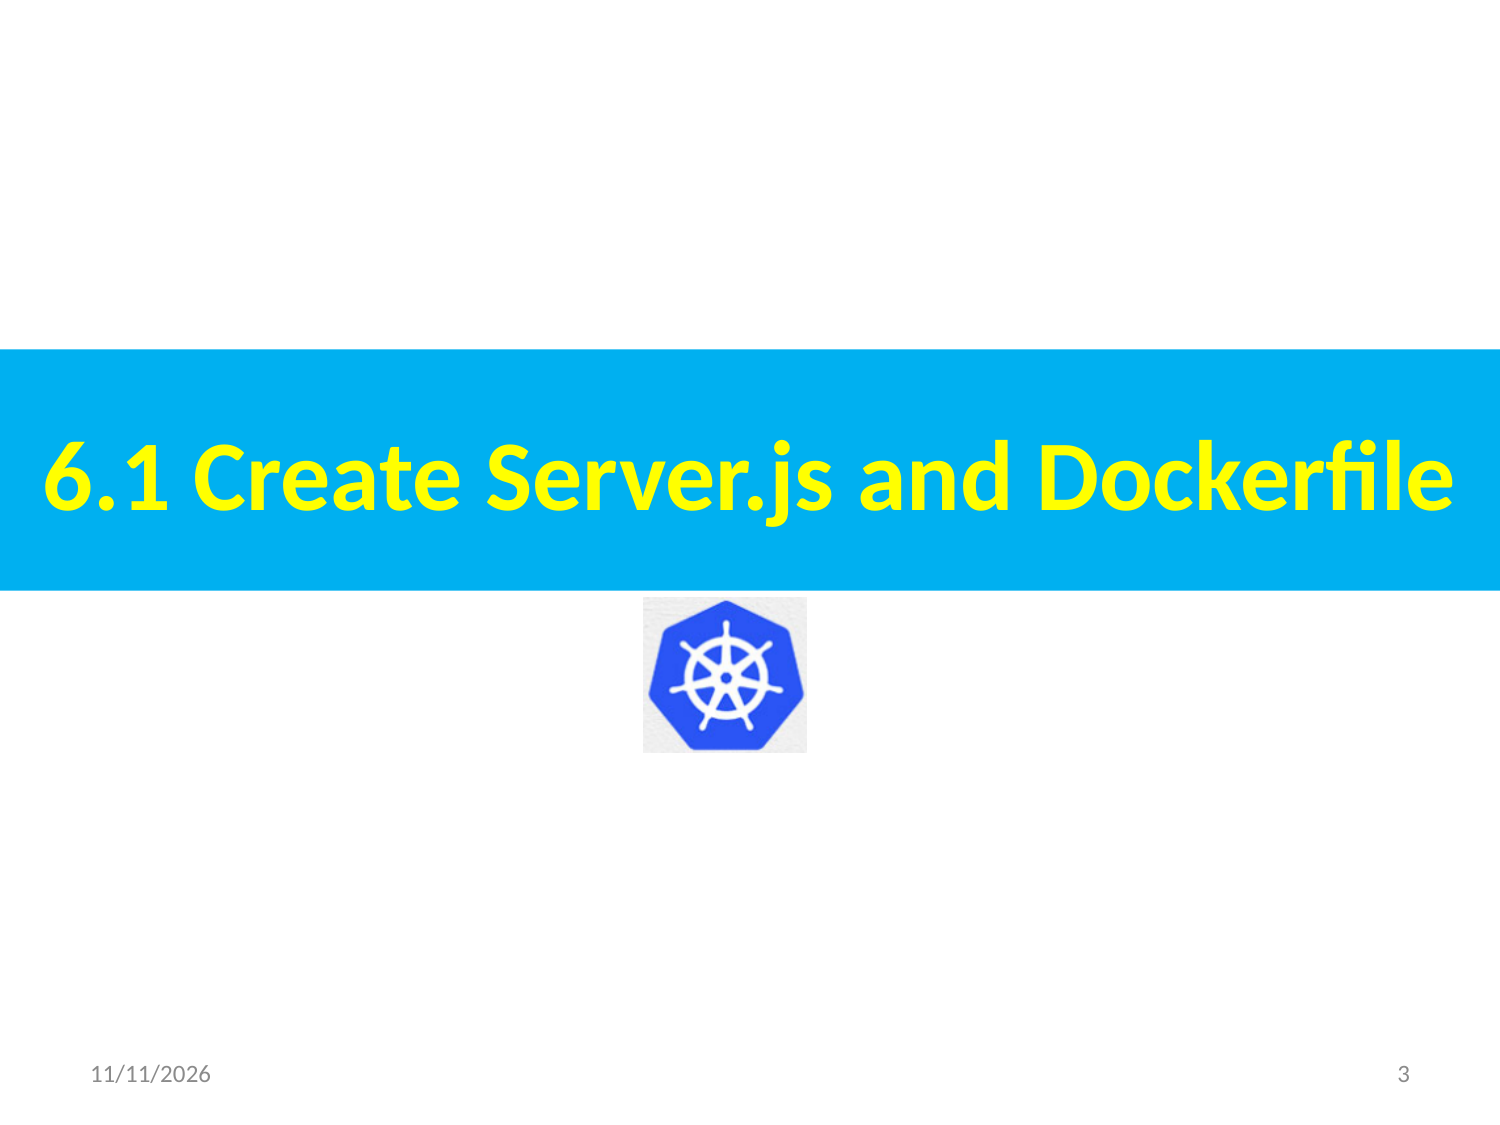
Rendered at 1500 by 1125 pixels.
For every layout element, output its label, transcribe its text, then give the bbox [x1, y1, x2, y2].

picture [643, 596, 807, 753]
slide_number 3 [1074, 1042, 1425, 1103]
title 6.1 Create Server.js and Dockerfile [0, 349, 1500, 591]
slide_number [75, 1042, 425, 1103]
